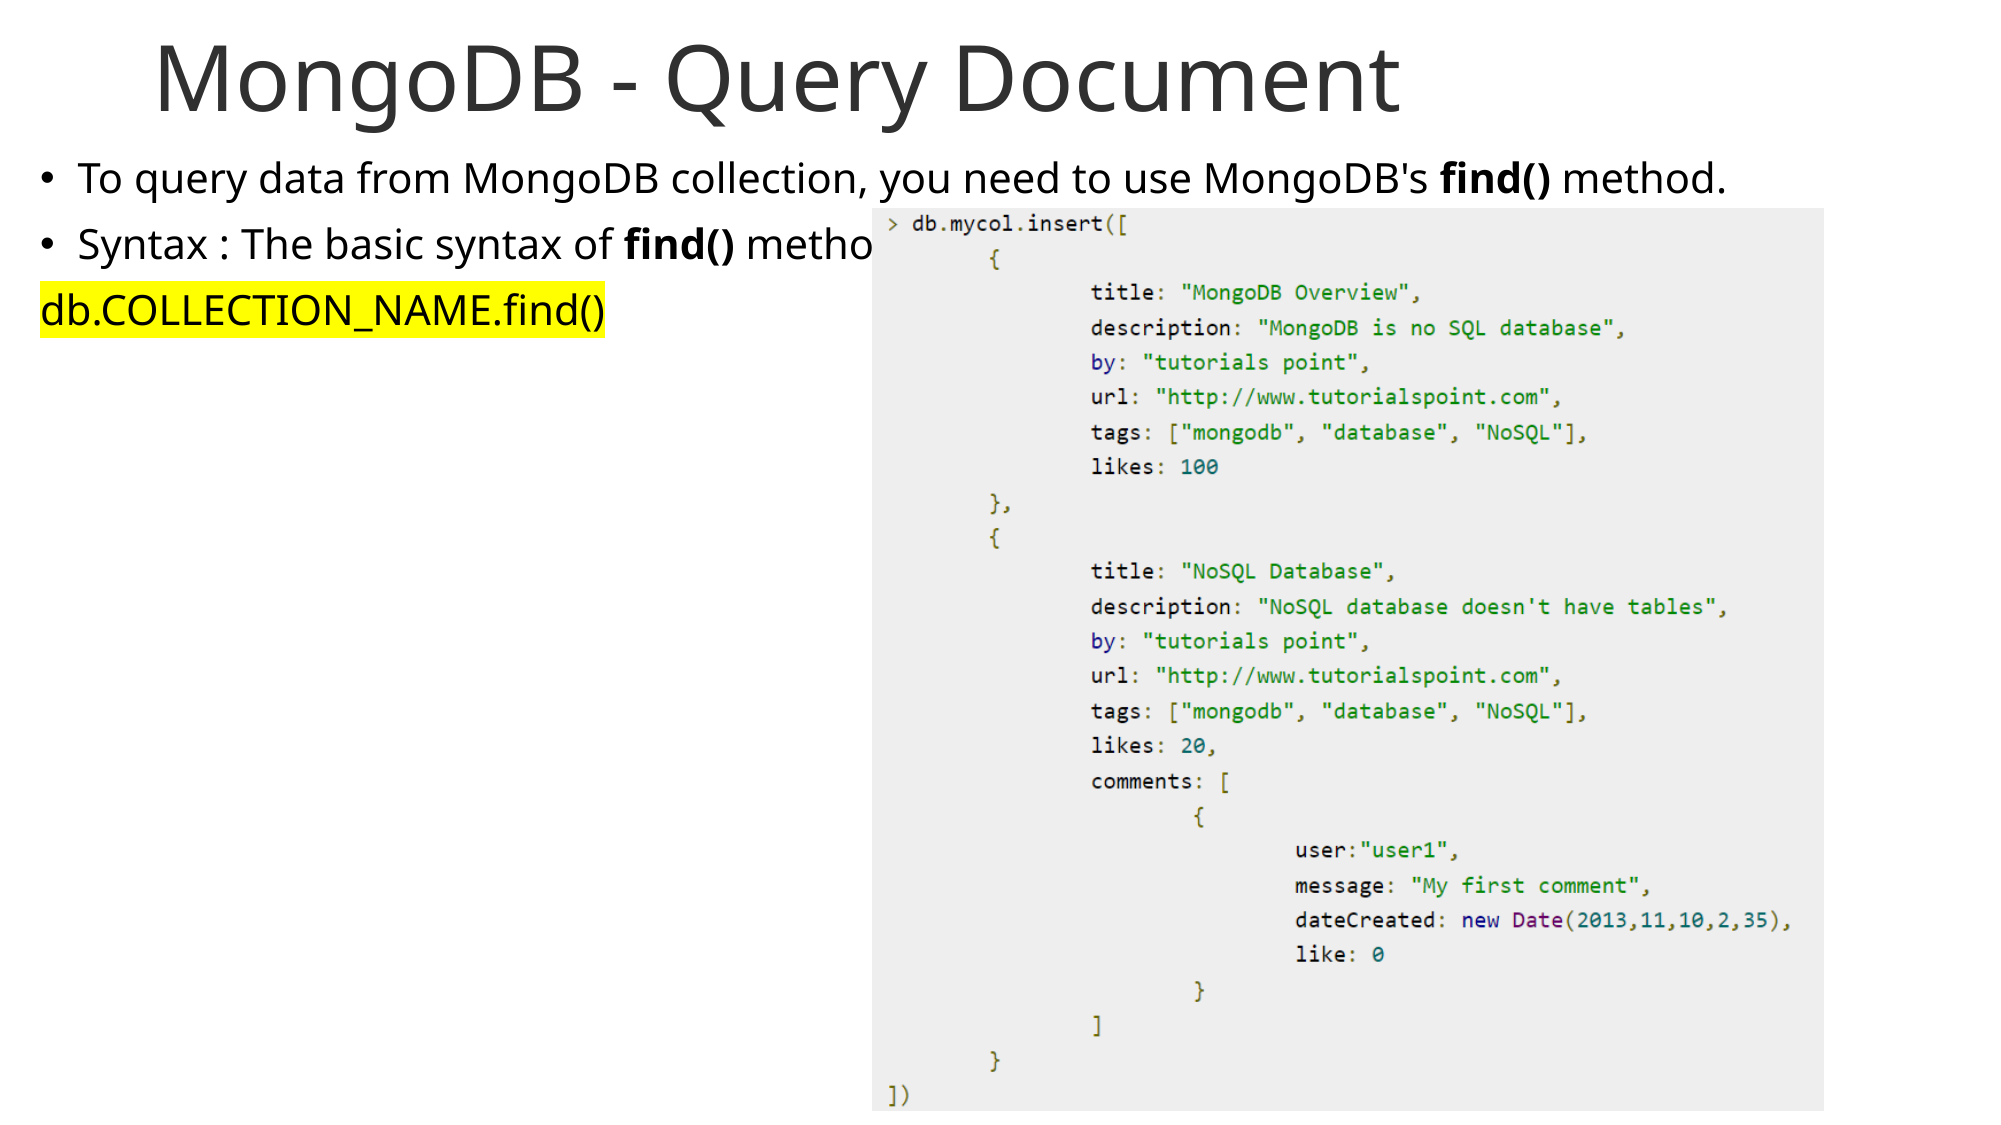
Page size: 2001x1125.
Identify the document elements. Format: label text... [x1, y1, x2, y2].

picture [872, 208, 1824, 1111]
title MongoDB - Query Document [137, 14, 1863, 149]
list To query data from MongoDB collection, you need to use MongoDB's find() method. Syntax : The basic syntax of find() method is as follows − db.COLLECTION_NAME.find() [25, 149, 2000, 1111]
